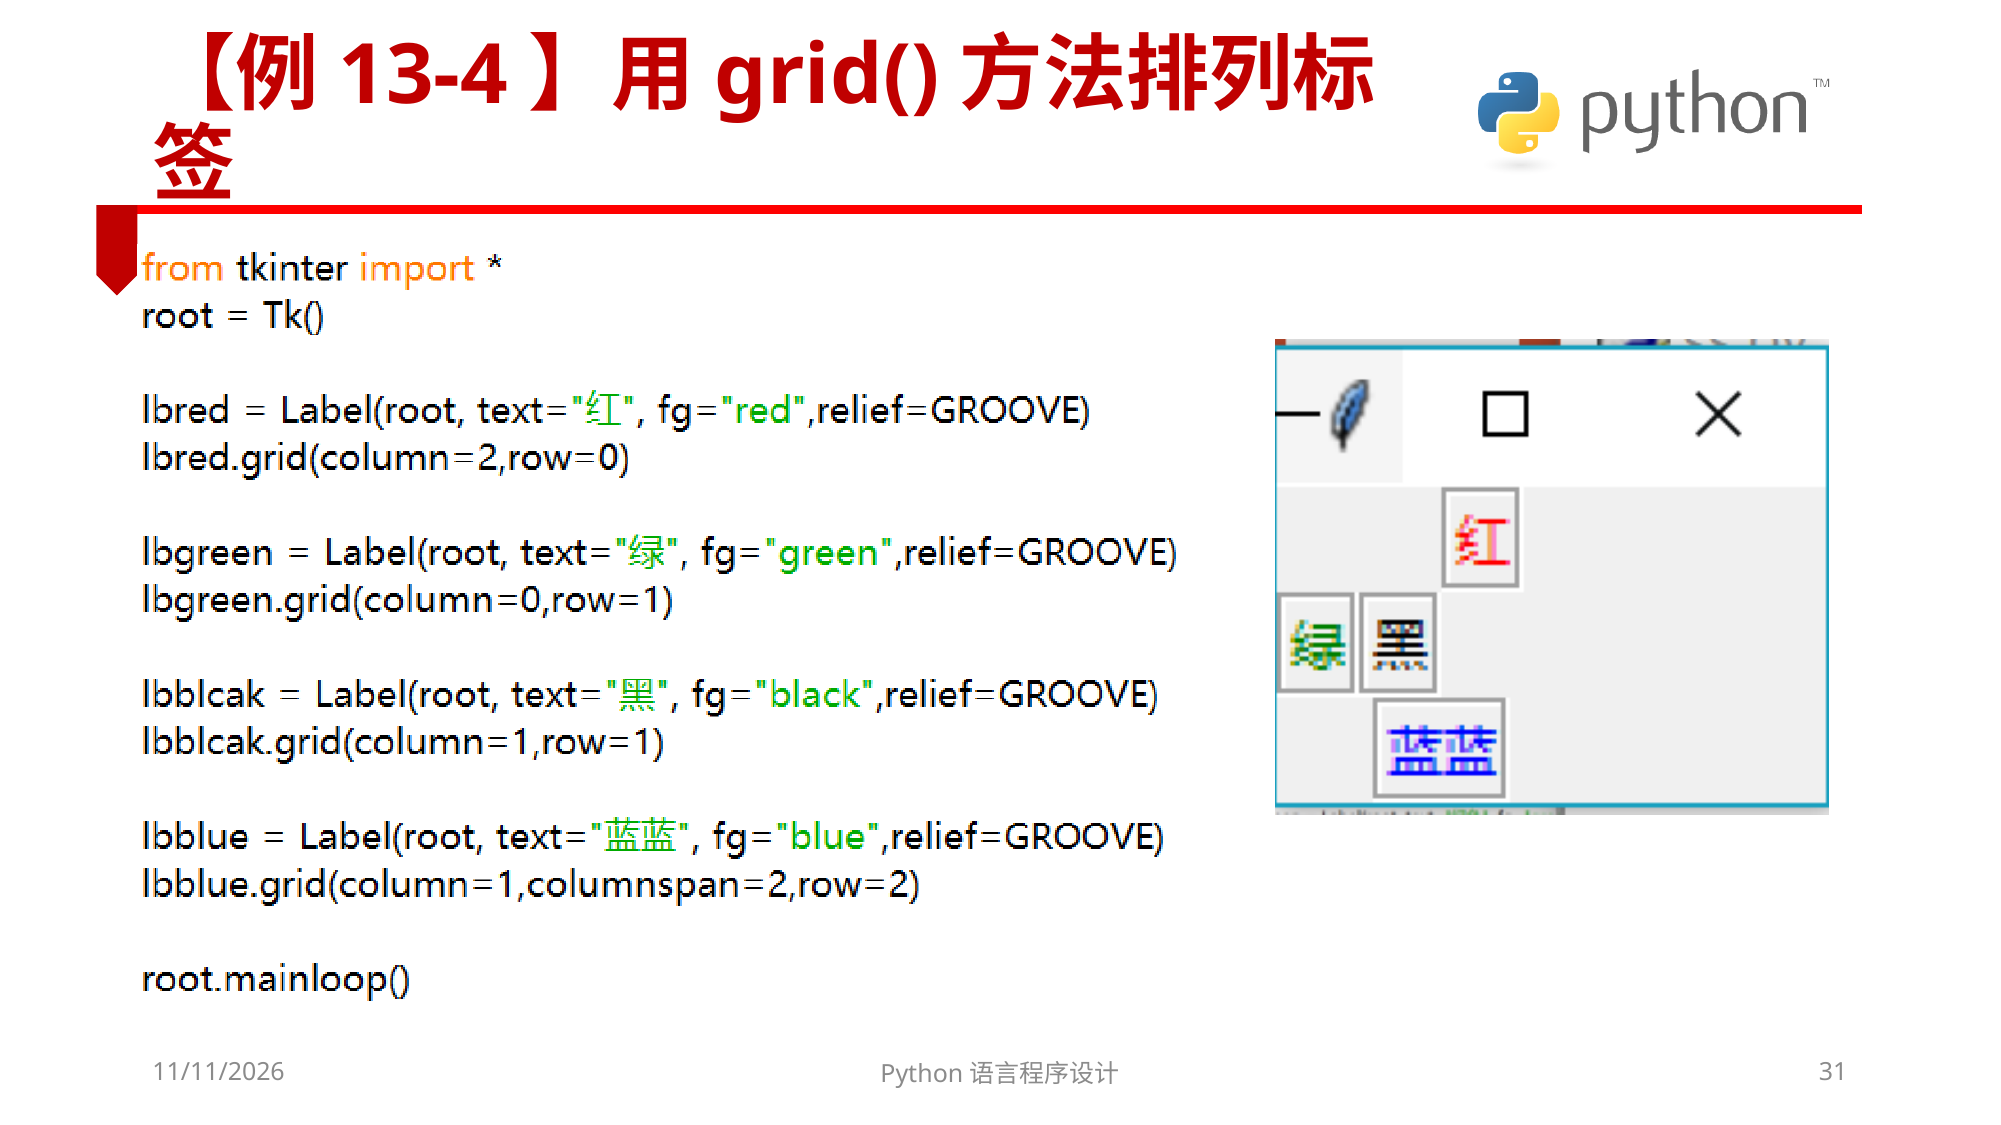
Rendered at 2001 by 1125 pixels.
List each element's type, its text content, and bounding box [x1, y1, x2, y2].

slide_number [137, 1042, 588, 1103]
picture [1419, 47, 1863, 197]
slide_number 31 [1412, 1042, 1863, 1103]
picture [1274, 339, 1829, 815]
picture [137, 244, 1191, 1007]
footer Python语言程序设计 [662, 1042, 1338, 1103]
title 【例13-4】用grid()方法排列标签 [137, 53, 1436, 191]
